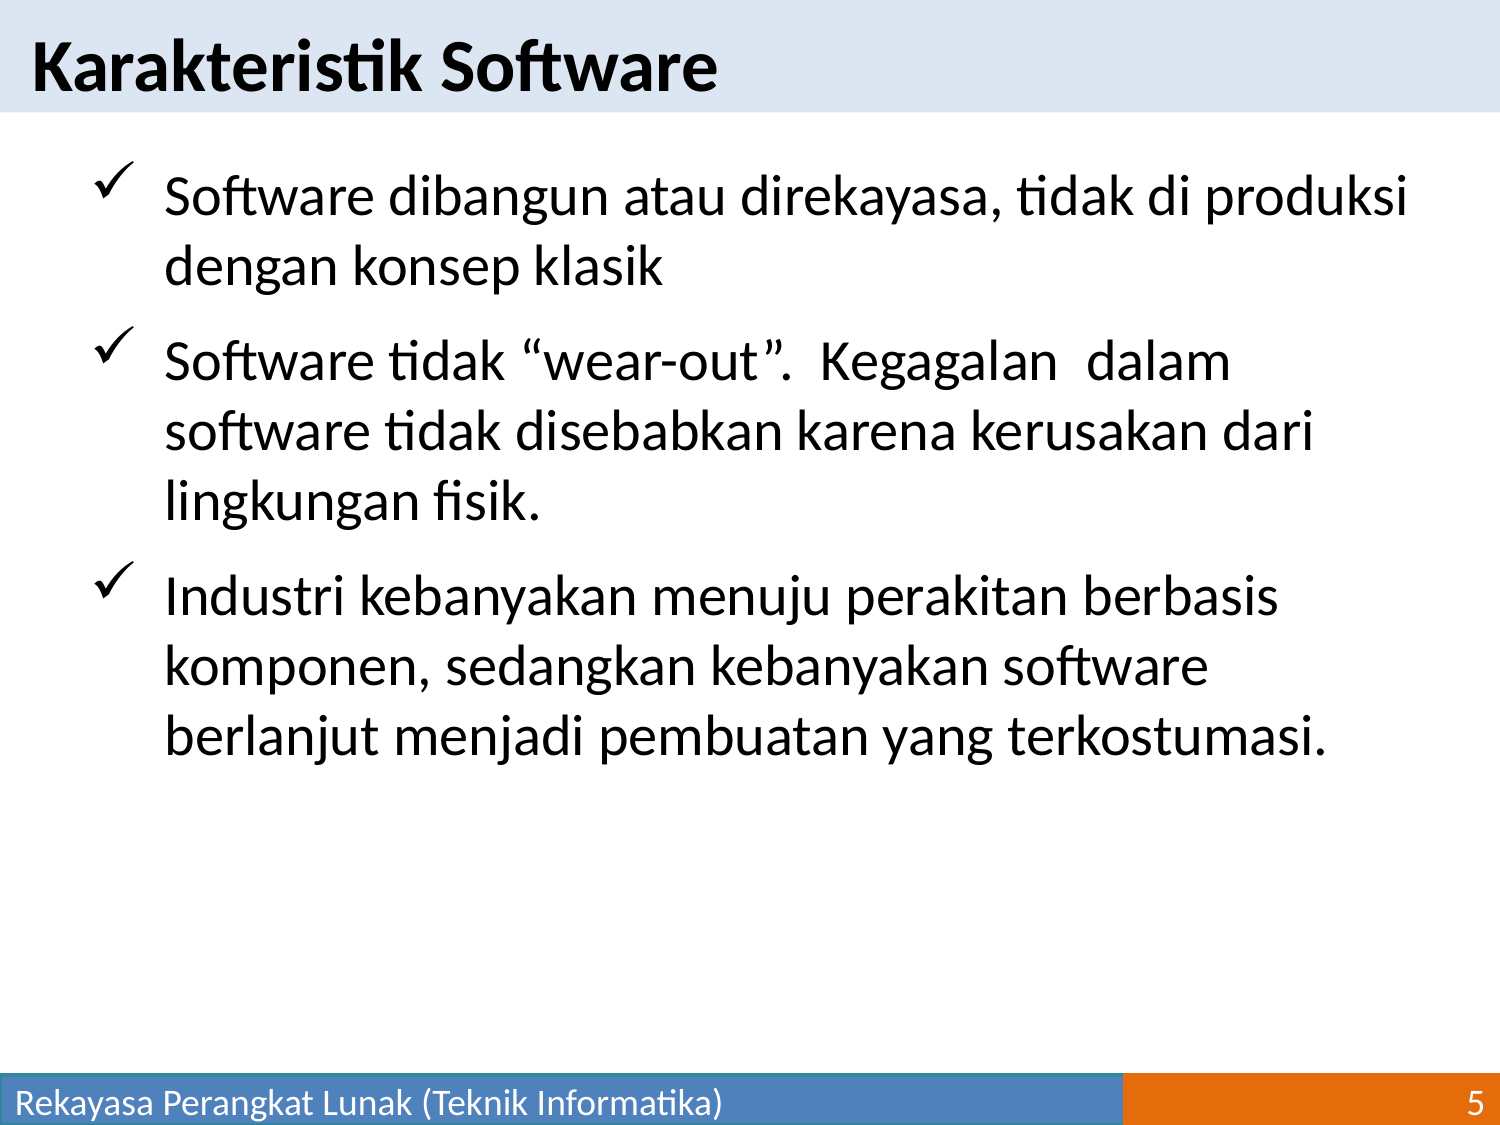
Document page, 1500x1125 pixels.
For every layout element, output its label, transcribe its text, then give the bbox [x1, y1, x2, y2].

text_box Rekayasa Perangkat Lunak (Teknik Informatika) [0, 1073, 1123, 1125]
text_box Software dibangun atau direkayasa, tidak di produksi dengan konsep klasik Software tidak “wear-out”. Kegagalan dalam software tidak disebabkan karena kerusakan dari lingkungan fisik. Industri kebanyakan menuju perakitan berbasis komponen, sedangkan kebanyakan software berlanjut menjadi pembuatan yang terkostumasi. [74, 149, 1425, 775]
text_box Karakteristik Software [17, 9, 735, 114]
text_box [0, 0, 1500, 115]
text_box 5 [1123, 1073, 1500, 1125]
